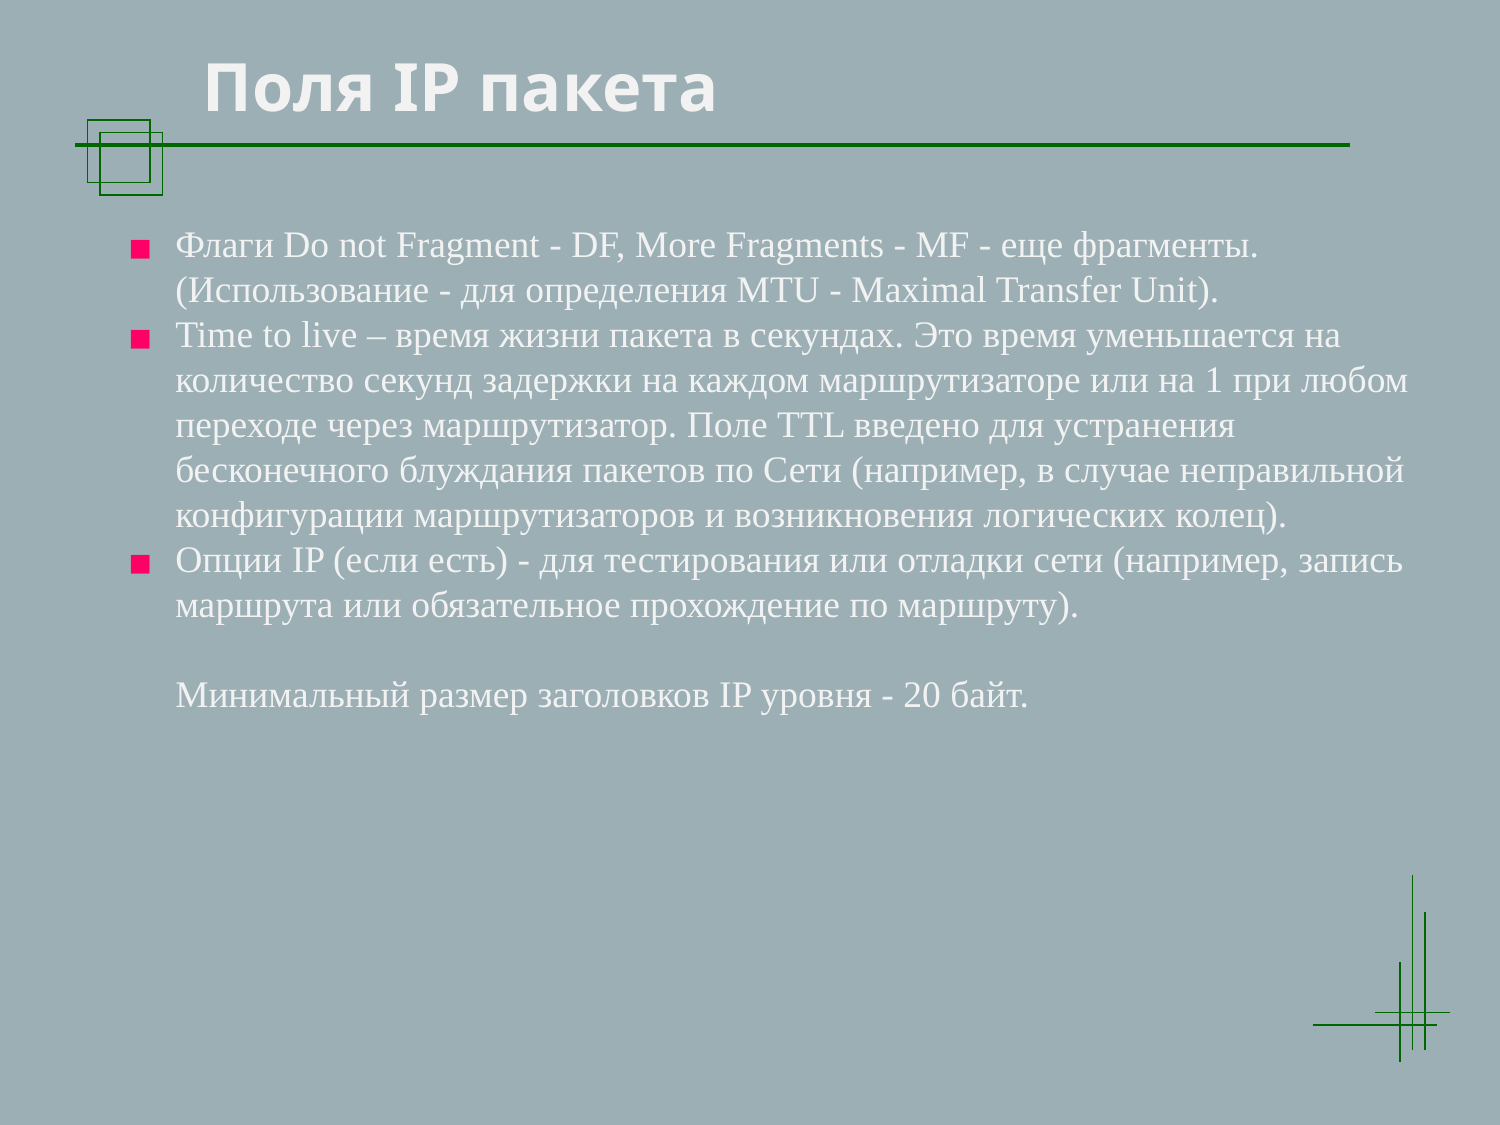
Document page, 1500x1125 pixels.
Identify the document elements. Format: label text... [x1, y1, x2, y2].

text_box Флаги Do not Fragment - DF, More Fragments - MF - еще фрагменты. (Использование - для определения MTU - Maximal Transfer Unit). Time to live – время жизни пакета в секундах. Это время уменьшается на количество секунд задержки на каждом маршрутизаторе или на 1 при любом переходе через маршрутизатор. Поле TTL введено для устранения бесконечного блуждания пакетов по Сети (например, в случае неправильной конфигурации маршрутизаторов и возникновения логических колец). Опции IP (если есть) - для тестирования или отладки сети (например, запись маршрута или обязательное прохождение по маршруту). Минимальный размер заголовков IP уровня - 20 байт. [112, 212, 1438, 724]
text_box [99, 146, 163, 195]
text_box [87, 146, 99, 183]
text_box Поля IP пакета [187, 37, 806, 133]
text_box [99, 132, 163, 144]
text_box [87, 120, 150, 144]
